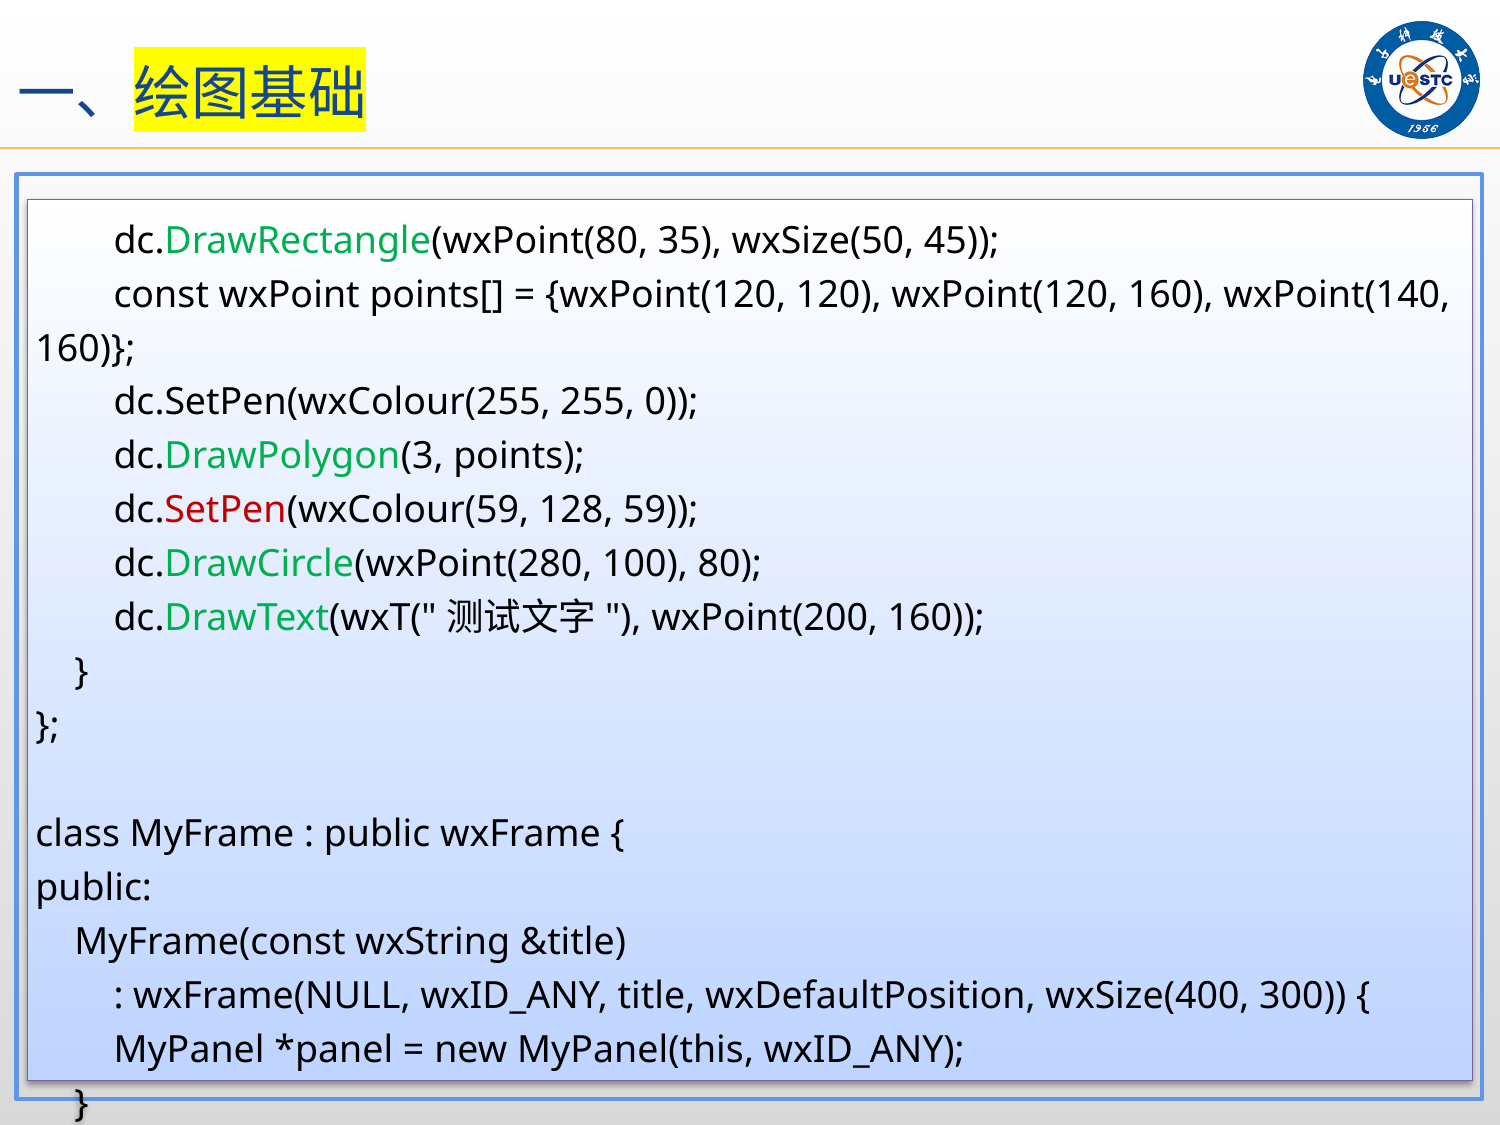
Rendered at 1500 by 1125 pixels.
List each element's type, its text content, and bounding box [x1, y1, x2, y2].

text_box dc.DrawRectangle(wxPoint(80, 35), wxSize(50, 45)); const wxPoint points[] = {wxPoint(120, 120), wxPoint(120, 160), wxPoint(140, 160)}; dc.SetPen(wxColour(255, 255, 0)); dc.DrawPolygon(3, points); dc.SetPen(wxColour(59, 128, 59)); dc.DrawCircle(wxPoint(280, 100), 80); dc.DrawText(wxT("测试文字"), wxPoint(200, 160)); } }; class MyFrame : public wxFrame { public: MyFrame(const wxString &title) : wxFrame(NULL, wxID_ANY, title, wxDefaultPosition, wxSize(400, 300)) { MyPanel *panel = new MyPanel(this, wxID_ANY); } [27, 199, 1473, 1081]
text_box 一、绘图基础 [9, 14, 1340, 134]
text_box [14, 172, 1484, 1101]
picture [1363, 21, 1481, 139]
